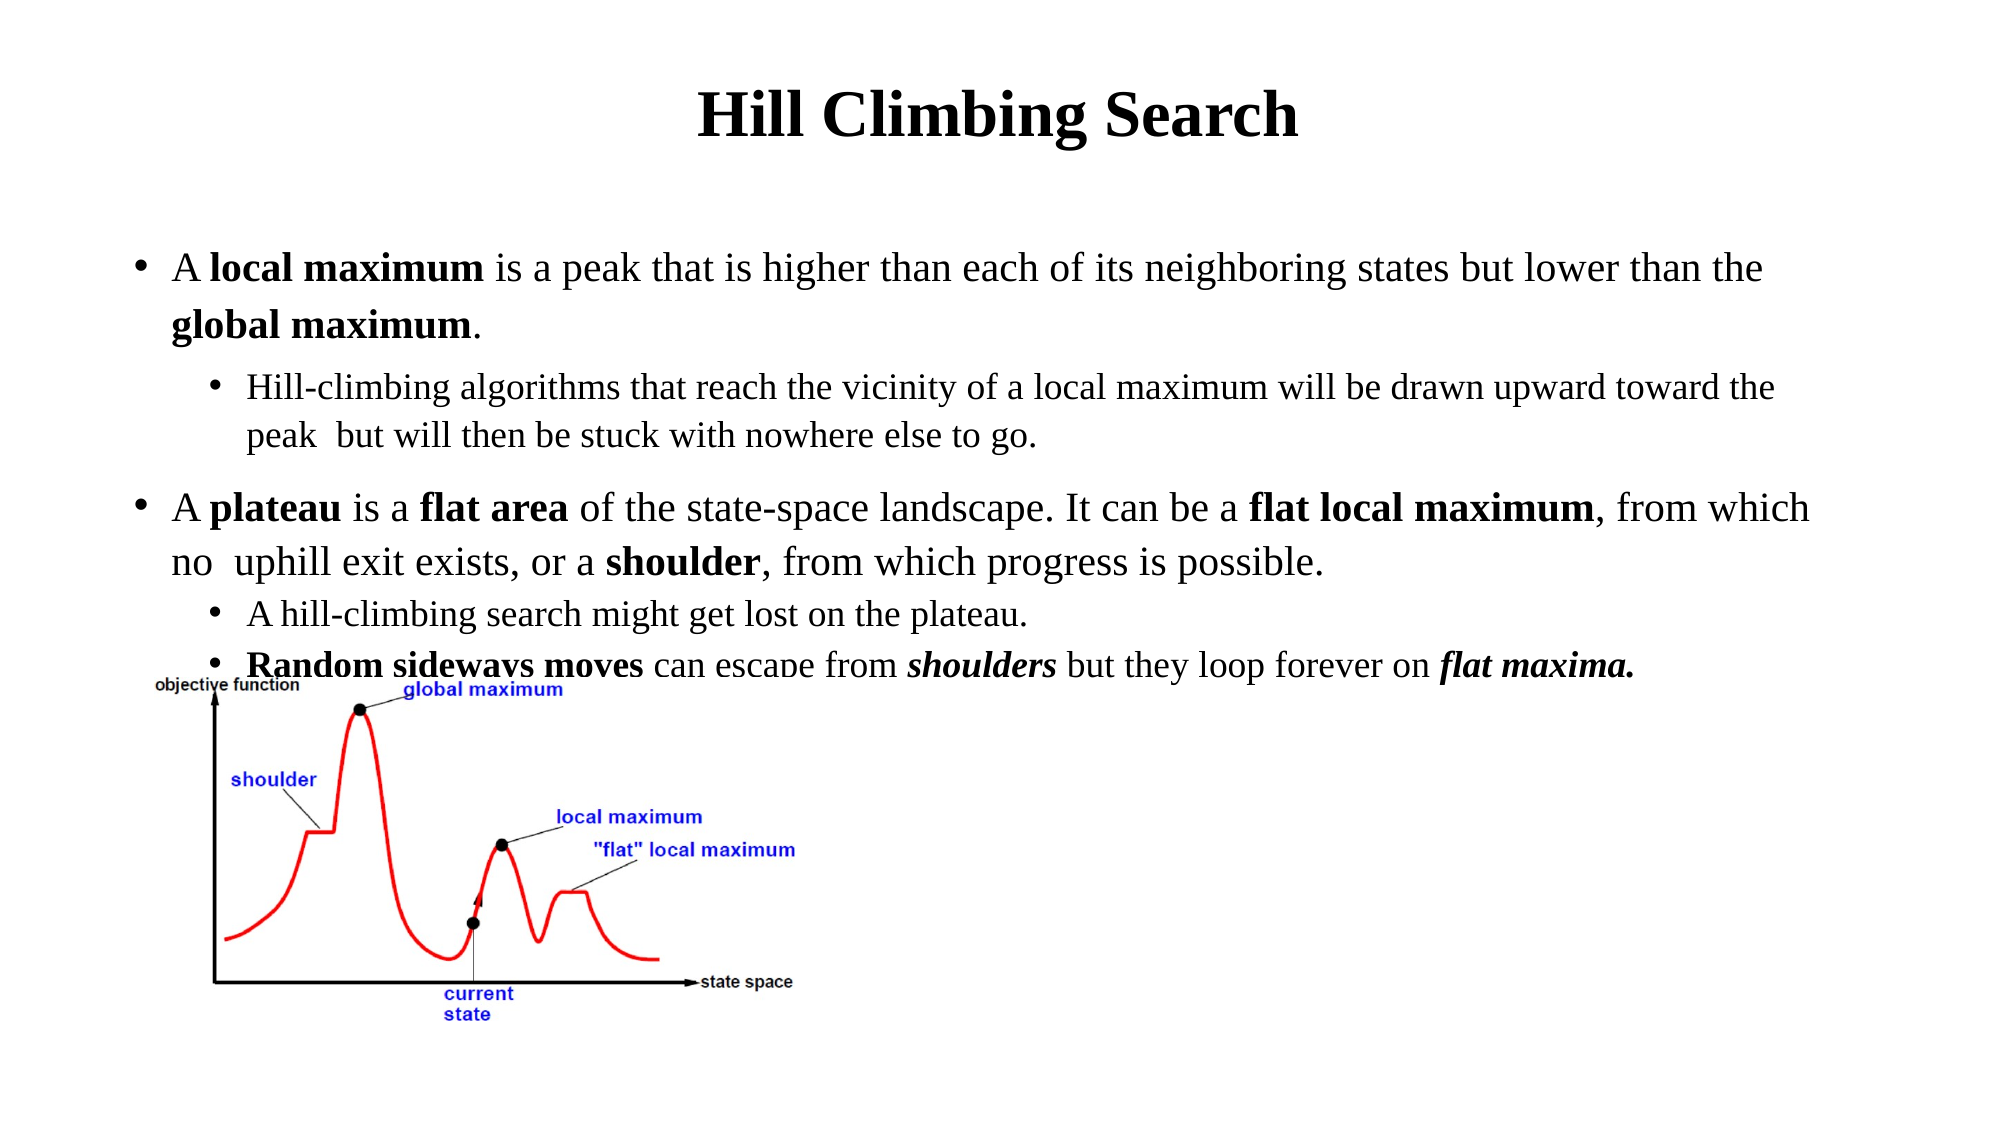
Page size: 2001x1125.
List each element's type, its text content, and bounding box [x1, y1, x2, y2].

picture [153, 677, 795, 1021]
text_box A local maximum is a peak that is higher than each of its neighboring states but lower than the global maximum. Hill-climbing algorithms that reach the vicinity of a local maximum will be drawn upward toward the peak but will then be stuck with nowhere else to go. A plateau is a flat area of the state-space landscape. It can be a flat local maximum, from which no uphill exit exists, or a shoulder, from which progress is possible. A hill-climbing search might get lost on the plateau. Random sideways moves can escape from shoulders but they loop forever on flat maxima. [131, 231, 1856, 685]
title Hill Climbing Search [695, 67, 1302, 231]
